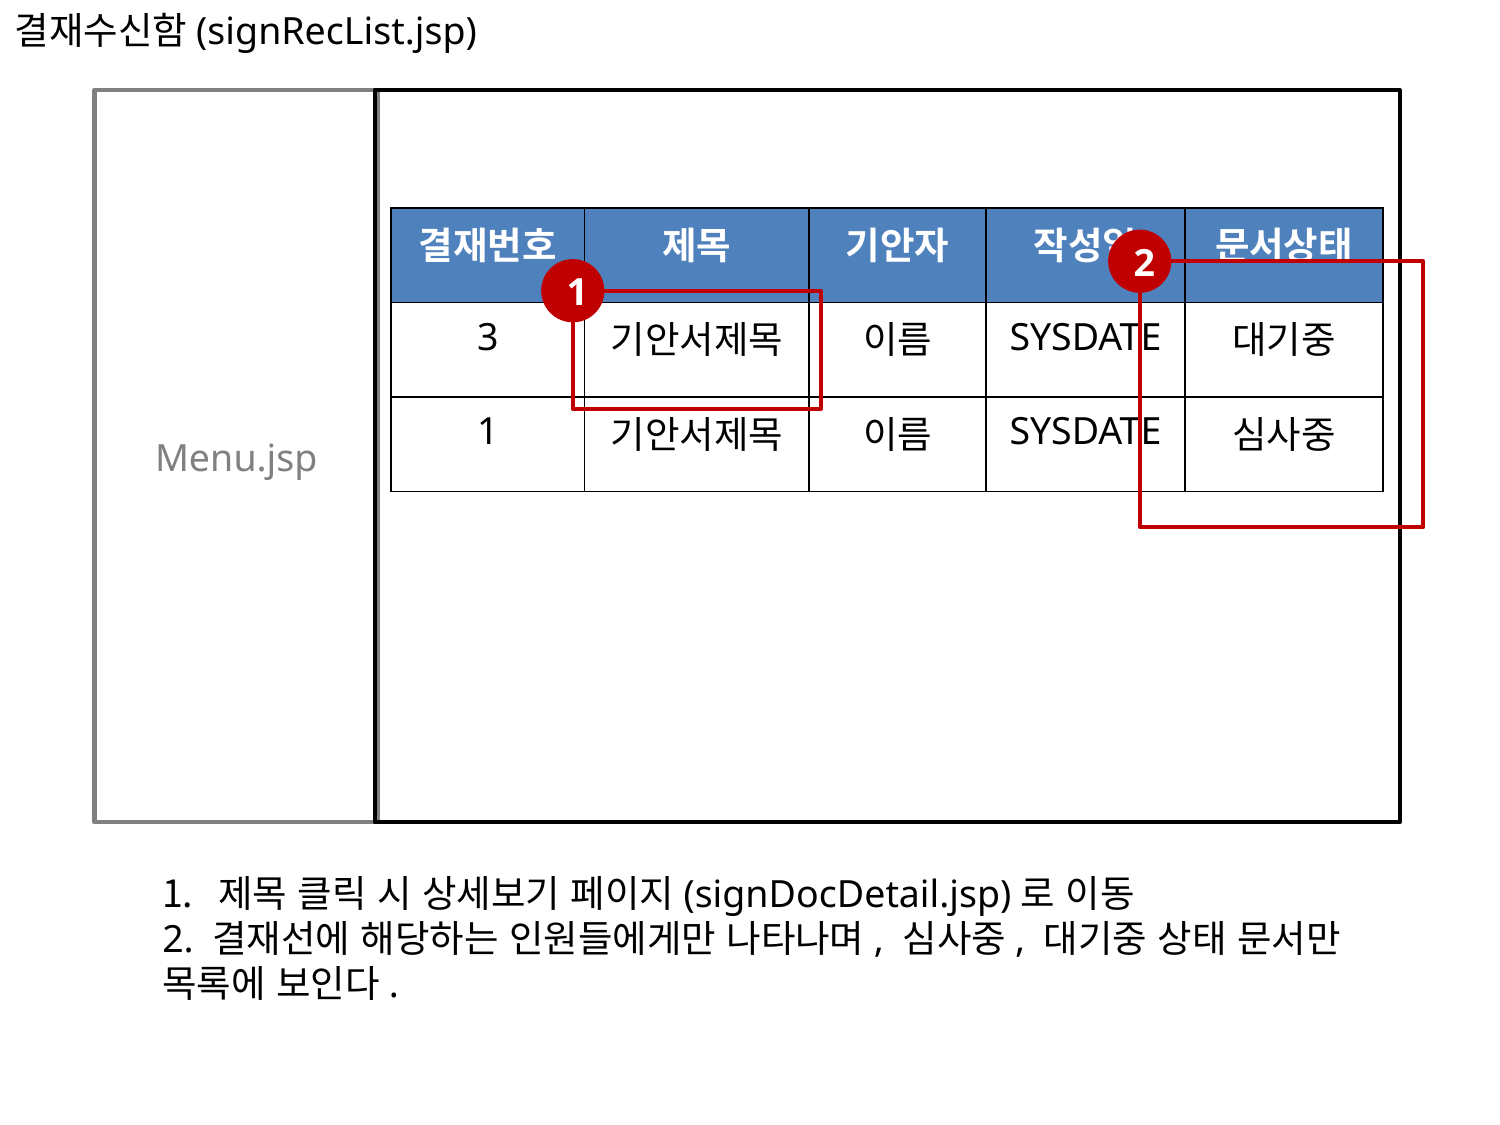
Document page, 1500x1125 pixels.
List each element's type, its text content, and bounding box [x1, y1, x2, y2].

text_box 결재수신함(signRecList.jsp) [0, 0, 502, 60]
table_cell SYSDATE [987, 303, 1138, 396]
table_header 기안자 [810, 209, 985, 302]
text_box 2 [1108, 229, 1172, 293]
text_box [1138, 259, 1425, 529]
text_box 제목 클릭 시 상세보기 페이지(signDocDetail.jsp)로 이동 2. 결재선에 해당하는 인원들에게만 나타나며, 심사중, 대기중 상태 문서만 목록에 보인다. [147, 862, 1388, 1012]
table_cell 기안서제목 [585, 411, 808, 491]
text_box 1 [541, 259, 605, 323]
table_cell SYSDATE [987, 398, 1138, 491]
table_cell 이름 [823, 303, 985, 396]
table_cell 3 [392, 303, 571, 396]
text_box Menu.jsp [92, 88, 373, 824]
table_cell 이름 [810, 398, 985, 491]
table_header 제목 [585, 209, 808, 289]
table_header 결재번호 [392, 209, 584, 302]
table_header 문서상태 [1186, 209, 1382, 259]
text_box [373, 88, 1402, 824]
text_box [571, 289, 823, 411]
table_header 작성일 [987, 209, 1184, 302]
table_cell 1 [392, 398, 584, 491]
